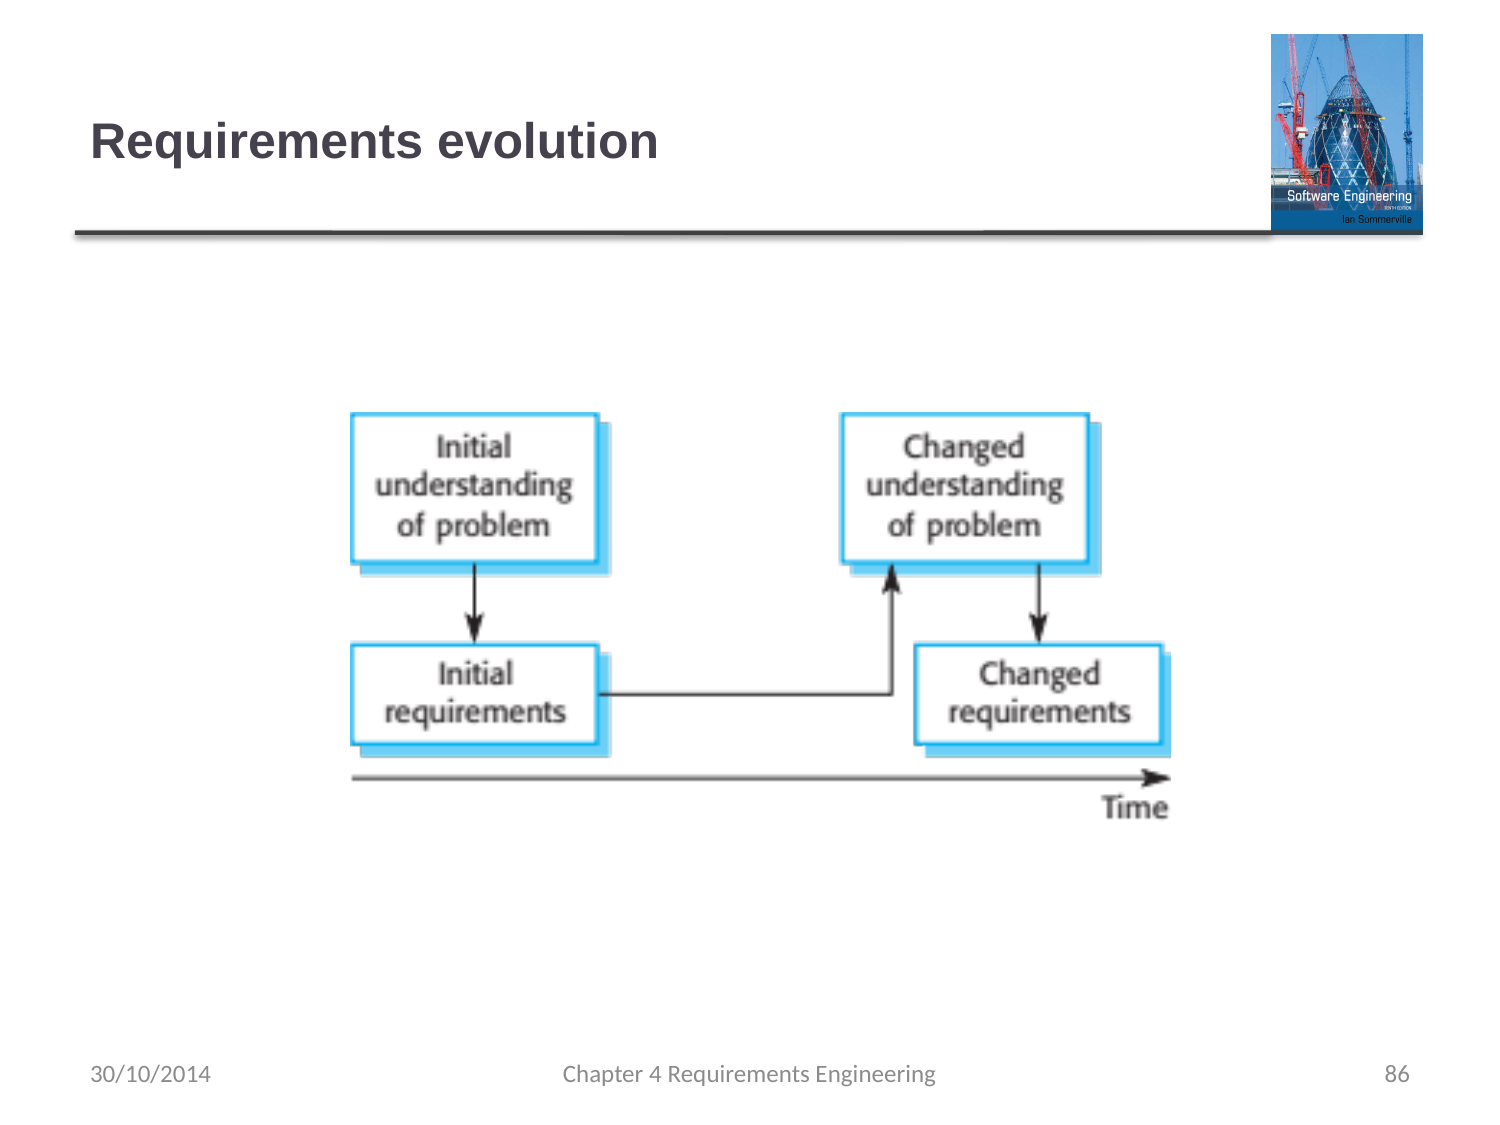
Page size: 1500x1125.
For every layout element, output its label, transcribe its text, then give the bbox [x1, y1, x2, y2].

slide_number 86 [1074, 1042, 1425, 1103]
title Requirements evolution [74, 44, 1272, 233]
picture [349, 412, 1172, 826]
footer Chapter 4 Requirements Engineering [512, 1042, 988, 1103]
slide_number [75, 1042, 425, 1103]
picture [1271, 34, 1423, 230]
